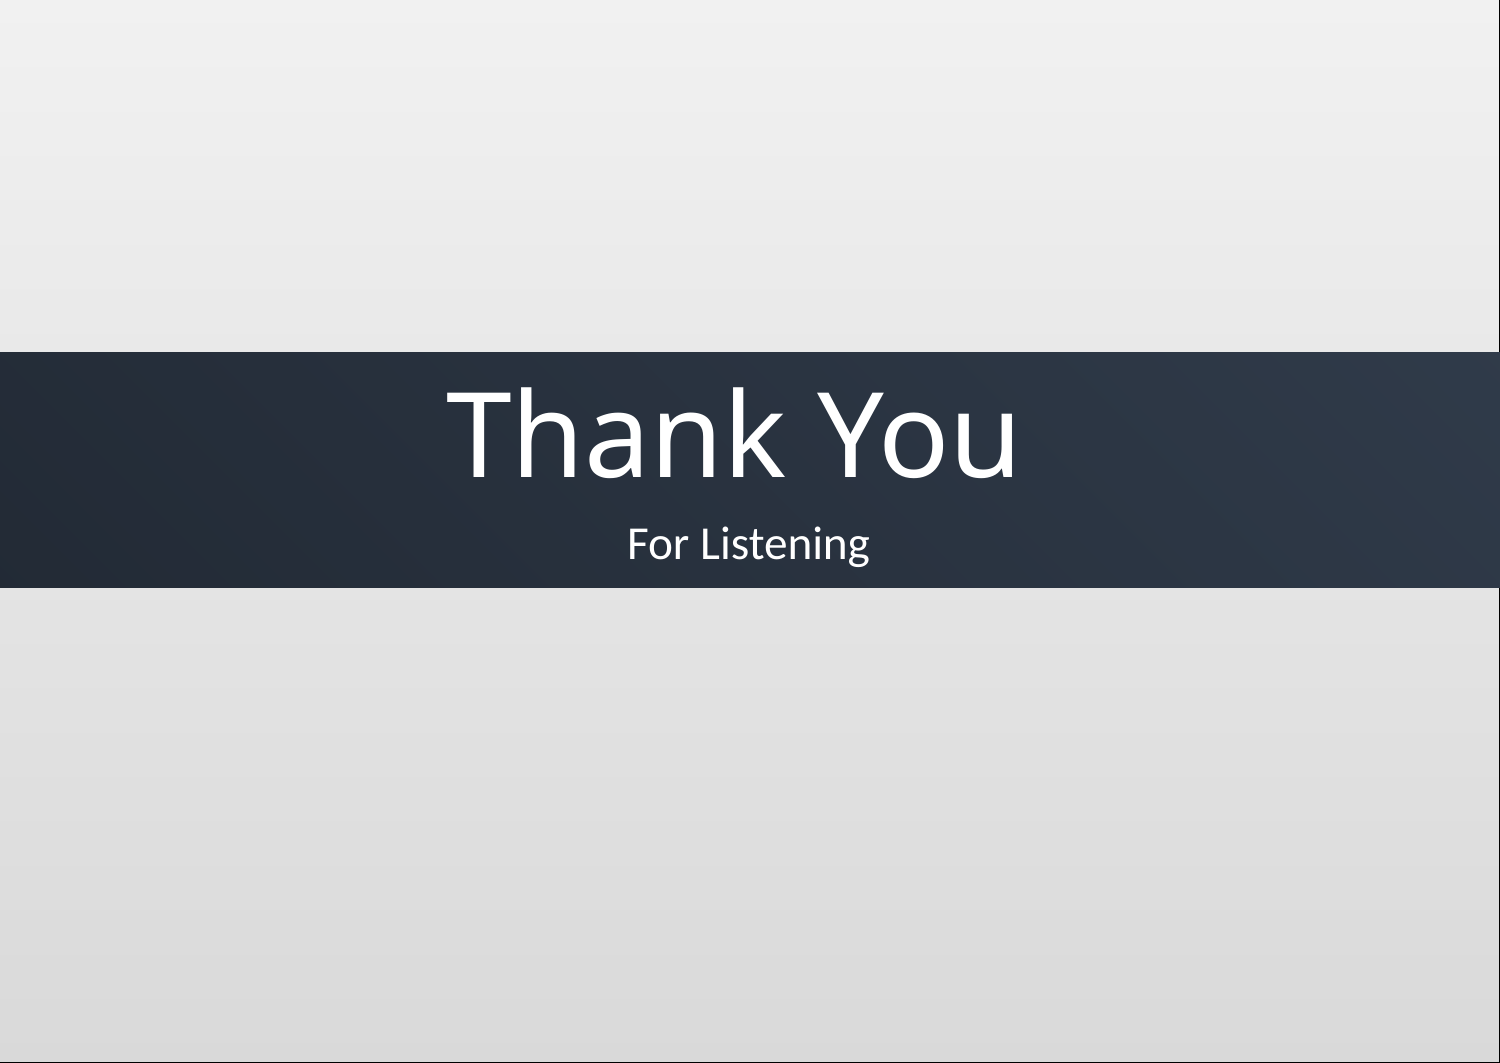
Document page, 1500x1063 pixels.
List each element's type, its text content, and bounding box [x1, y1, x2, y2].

title Thank You [218, 140, 1282, 511]
subtitle For Listening [217, 510, 1281, 768]
